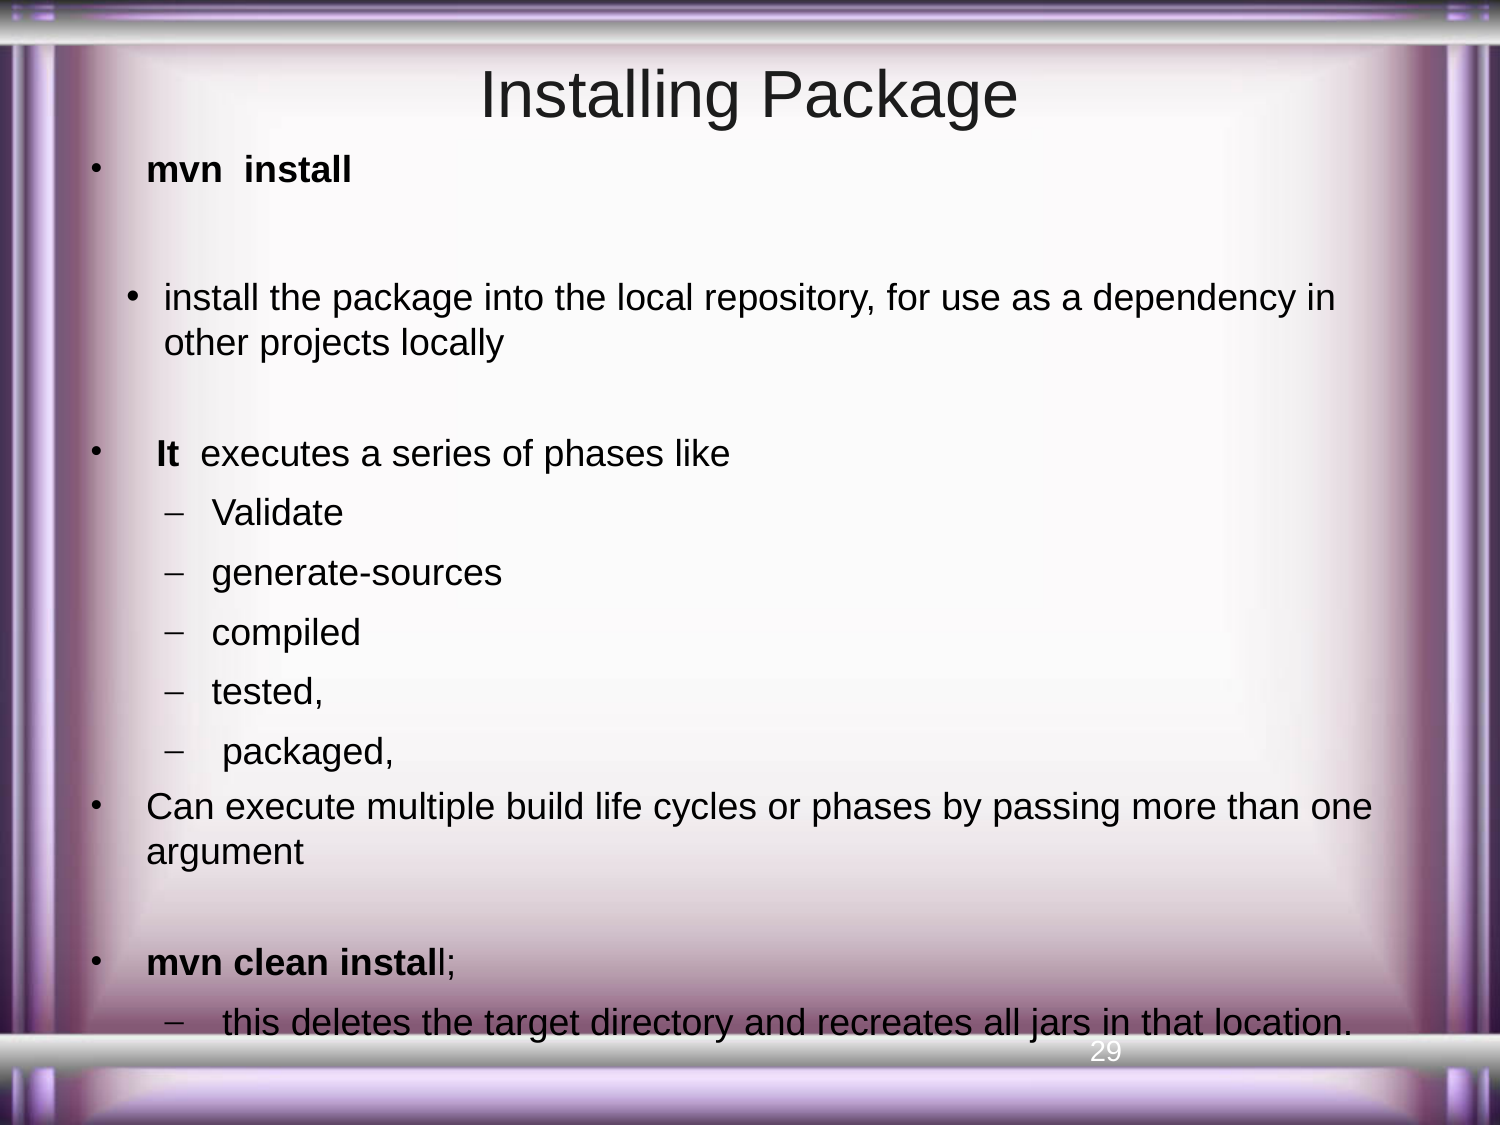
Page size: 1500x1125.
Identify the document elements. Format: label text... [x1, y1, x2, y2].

list mvn install install the package into the local repository, for use as a dependency in other projects locally It executes a series of phases like Validate generate-sources compiled tested, packaged, Can execute multiple build life cycles or phases by passing more than one argument mvn clean install; this deletes the target directory and recreates all jars in that location. [75, 137, 1425, 1005]
picture [0, 0, 1500, 1125]
title Installing Package [75, 43, 1425, 137]
slide_number 29 [1074, 1024, 1425, 1103]
